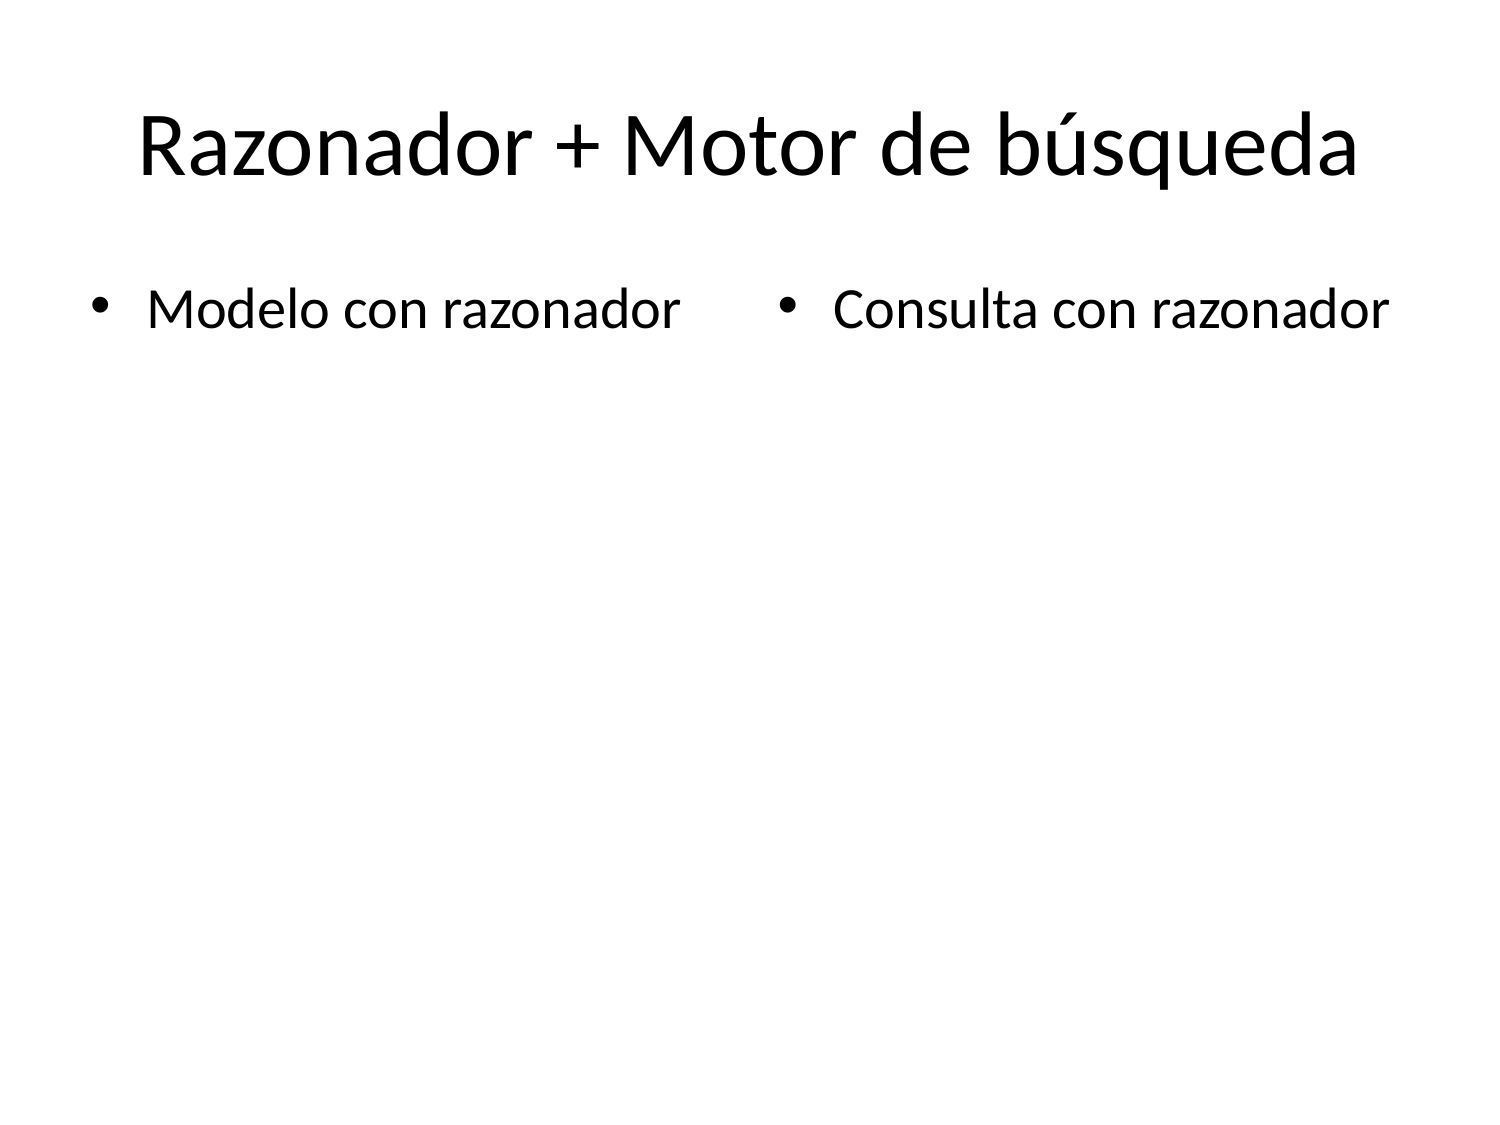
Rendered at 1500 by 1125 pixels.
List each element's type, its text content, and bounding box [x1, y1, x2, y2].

list Modelo con razonador [75, 262, 738, 1005]
title Razonador + Motor de búsqueda [75, 45, 1425, 233]
list Consulta con razonador [762, 262, 1425, 1005]
